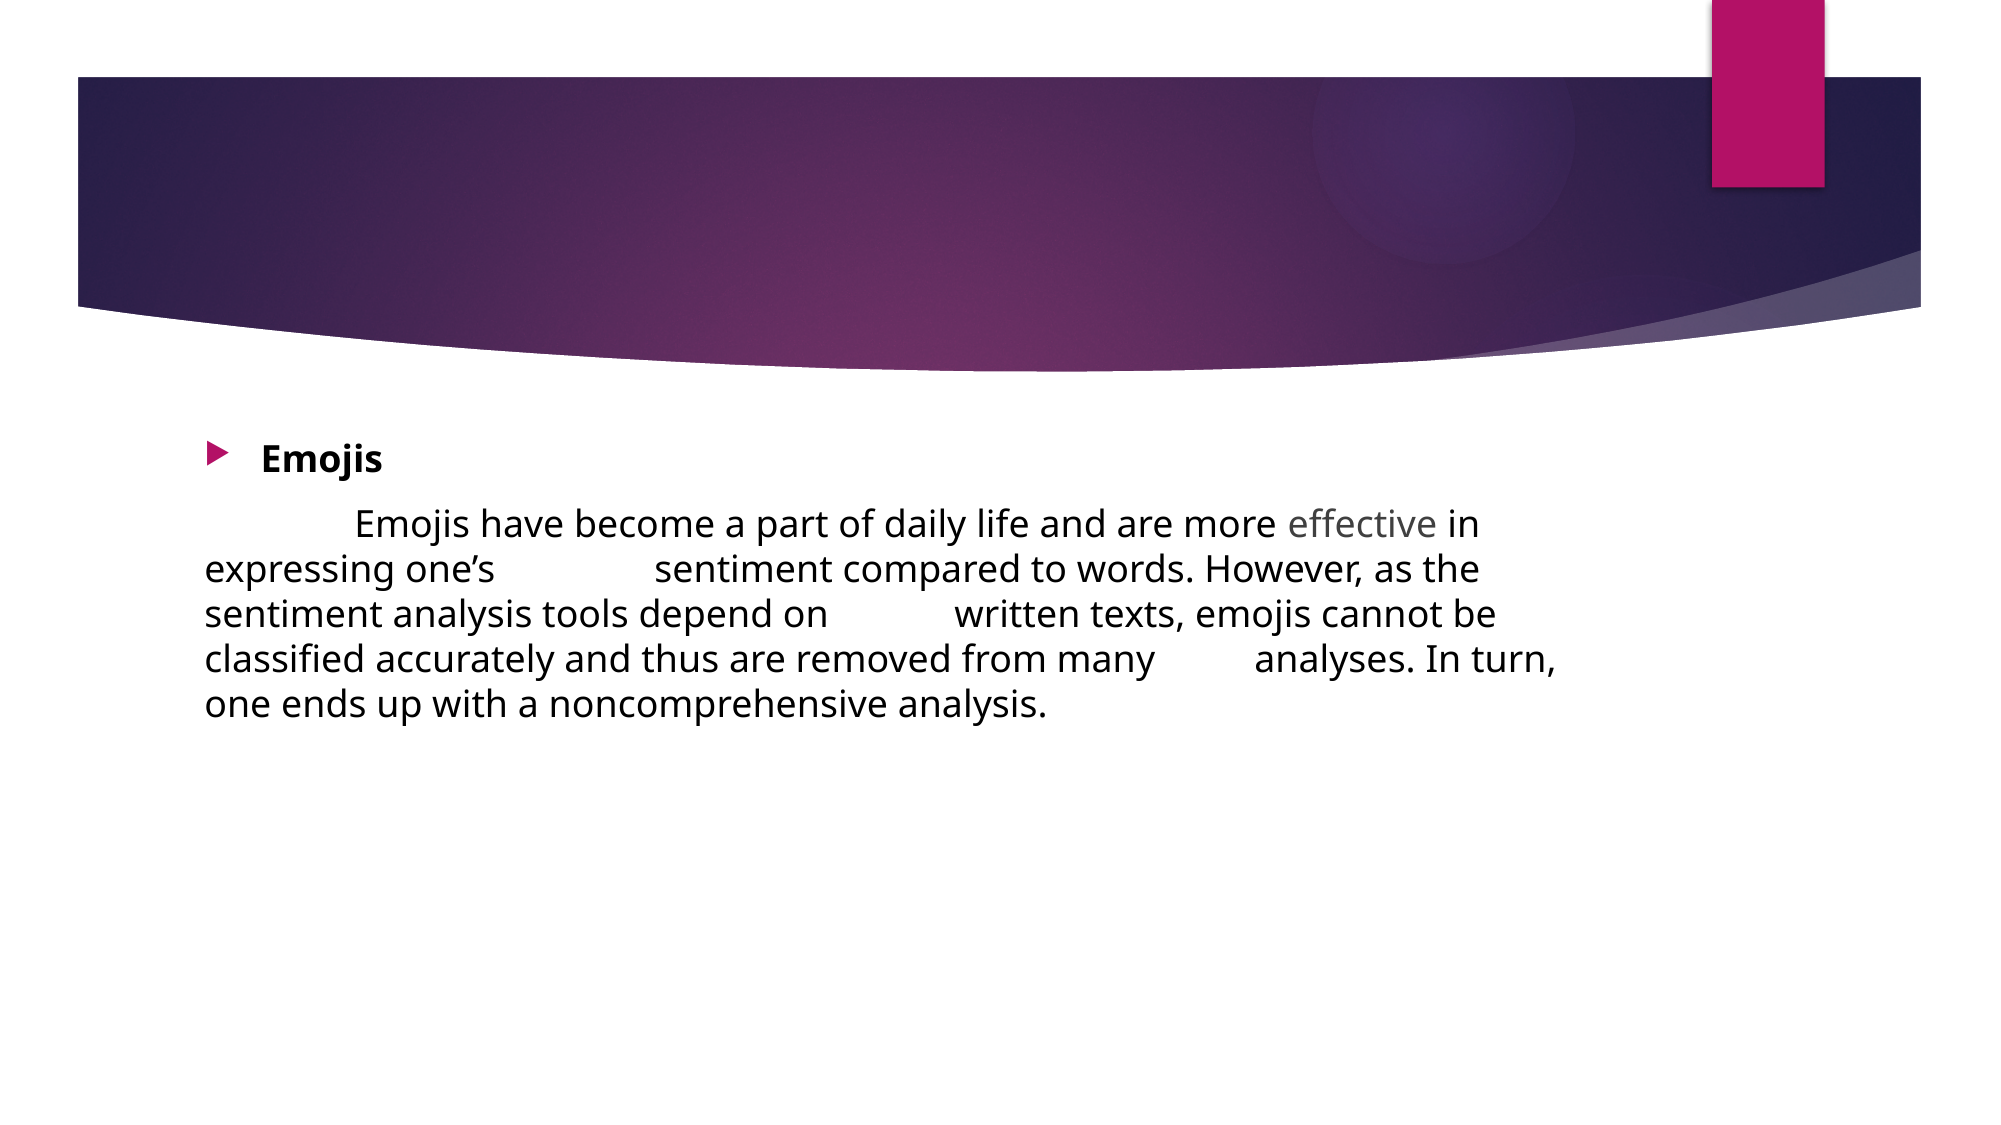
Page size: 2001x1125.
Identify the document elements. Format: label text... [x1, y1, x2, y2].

list Emojis Emojis have become a part of daily life and are more effective in expressing one’s sentiment compared to words. However, as the sentiment analysis tools depend on written texts, emojis cannot be classified accurately and thus are removed from many analyses. In turn, one ends up with a noncomprehensive analysis. [189, 427, 1638, 988]
